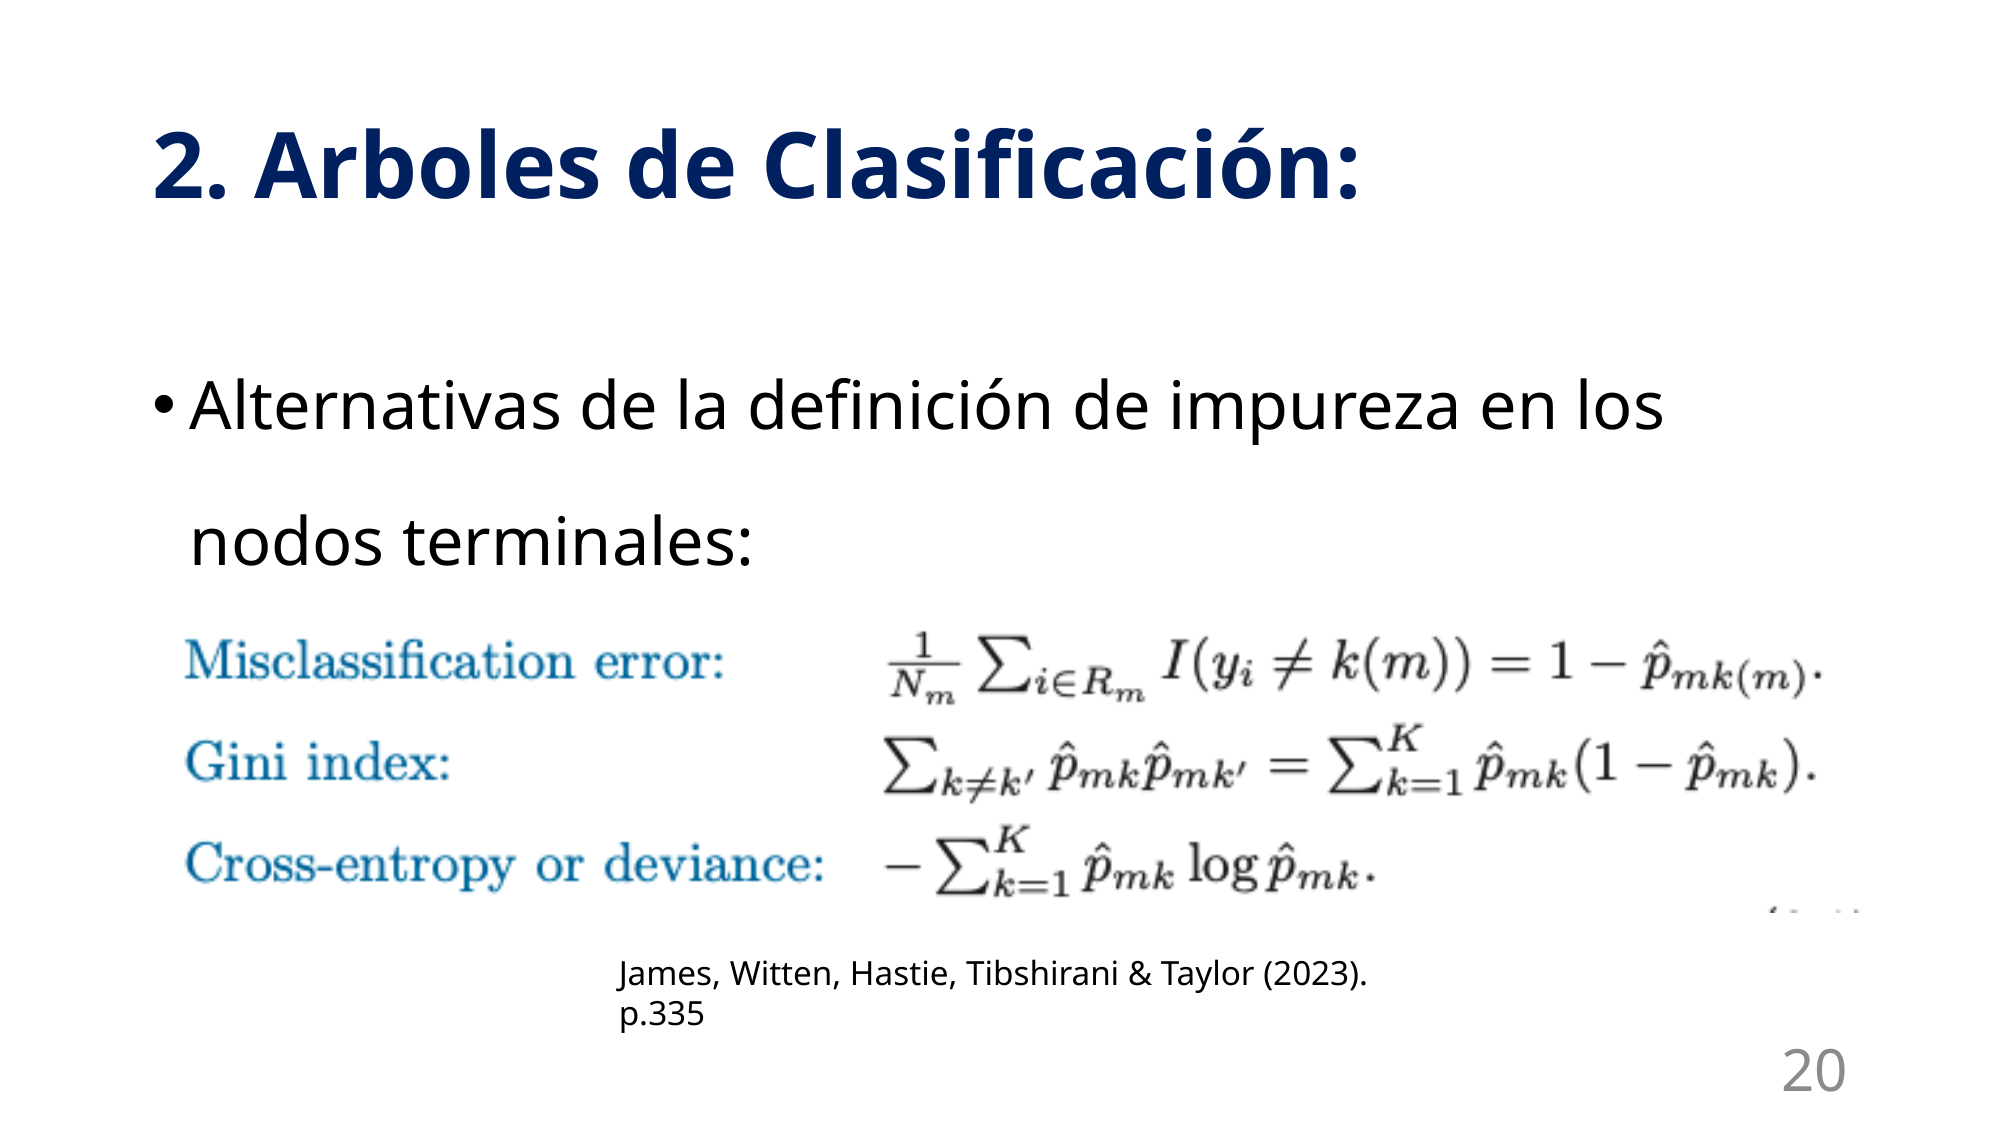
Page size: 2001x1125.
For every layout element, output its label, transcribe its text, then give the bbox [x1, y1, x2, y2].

title 2. Arboles de Clasificación: [137, 59, 1863, 278]
list Alternativas de la definición de impureza en los nodos terminales: [137, 299, 1863, 1014]
text_box James, Witten, Hastie, Tibshirani & Taylor (2023). p.335 [604, 944, 1396, 1040]
slide_number 20 [1412, 1042, 1863, 1103]
picture [151, 609, 1863, 913]
